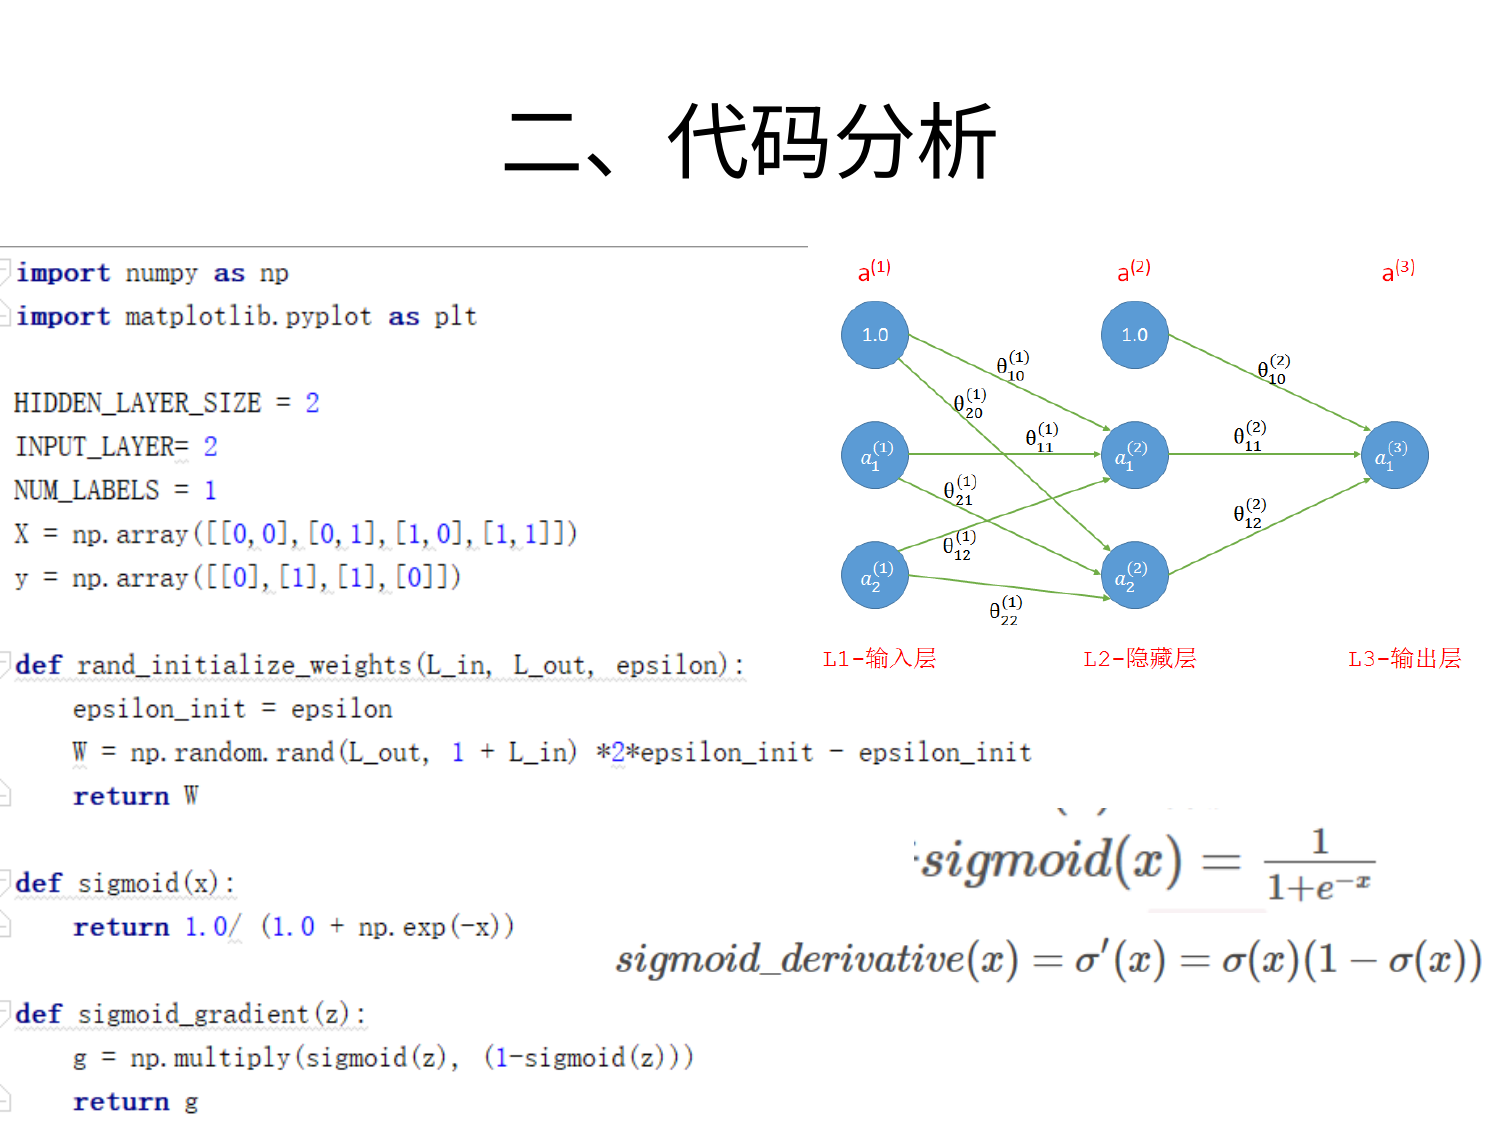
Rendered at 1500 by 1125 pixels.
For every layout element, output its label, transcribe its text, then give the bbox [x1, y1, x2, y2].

picture [0, 245, 1499, 1125]
title 二、代码分析 [75, 45, 1425, 233]
